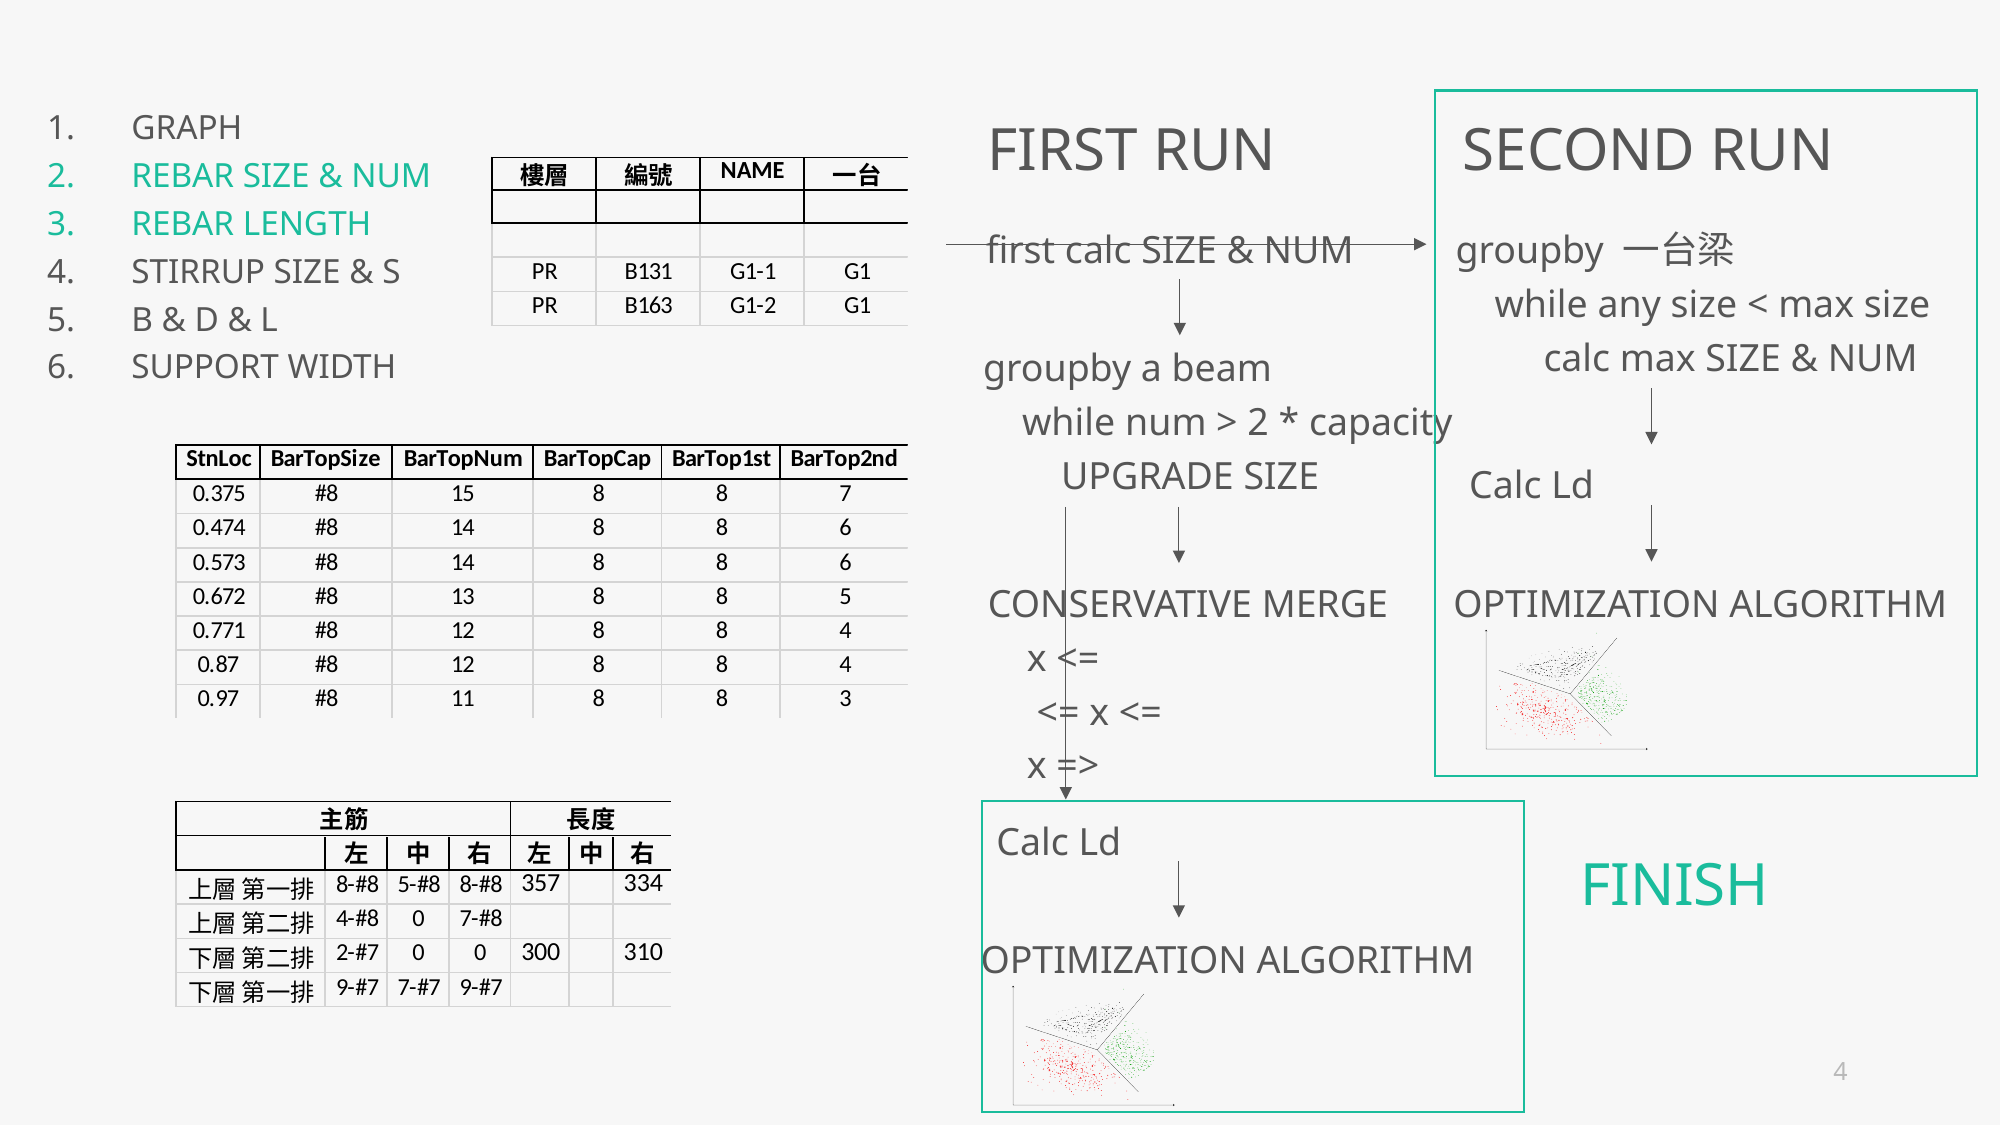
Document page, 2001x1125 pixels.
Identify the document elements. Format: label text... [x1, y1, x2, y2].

text_box [981, 800, 1525, 1113]
picture [491, 156, 910, 327]
picture [174, 800, 673, 1008]
picture [1006, 985, 1190, 1112]
text_box GRAPH REBAR SIZE & NUM REBAR LENGTH STIRRUP SIZE & S B & D & L SUPPORT WIDTH [47, 90, 447, 393]
text_box FIRST RUN [987, 90, 1291, 190]
text_box first calc SIZE & NUM [985, 245, 1379, 279]
text_box [1434, 89, 1978, 777]
picture [1479, 629, 1663, 755]
text_box first calc SIZE & NUM [985, 209, 1379, 244]
slide_number 4 [1525, 1042, 1863, 1103]
text_box FINISH [1579, 825, 1784, 925]
picture [174, 444, 910, 720]
text_box groupby a beam while num > 2 * capacity UPGRADE SIZE [983, 328, 1434, 505]
